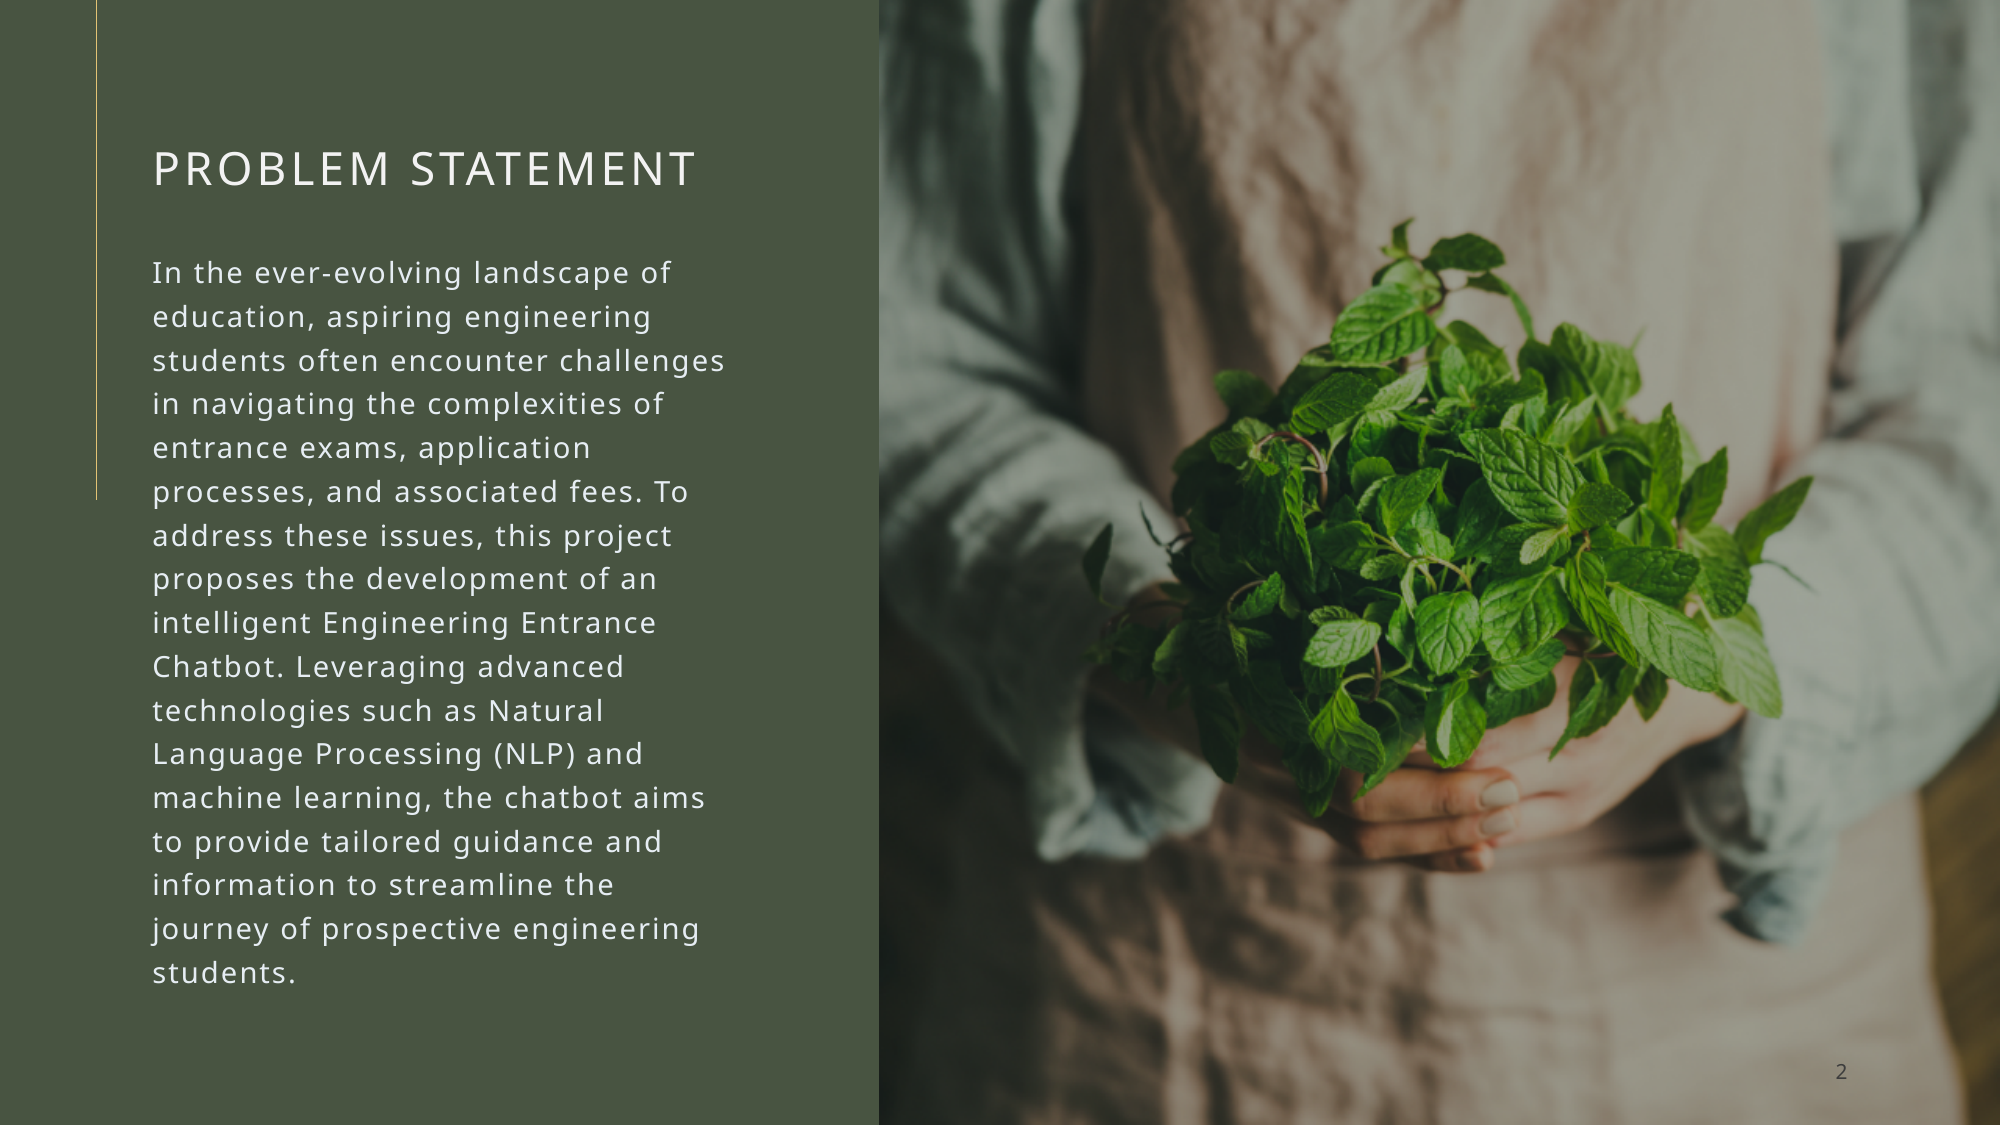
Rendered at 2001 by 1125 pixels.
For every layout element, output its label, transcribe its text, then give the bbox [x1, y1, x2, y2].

picture [879, 0, 2000, 1125]
subtitle In the ever-evolving landscape of education, aspiring engineering students often encounter challenges in navigating the complexities of entrance exams, application processes, and associated fees. To address these issues, this project proposes the development of an intelligent Engineering Entrance Chatbot. Leveraging advanced technologies such as Natural Language Processing (NLP) and machine learning, the chatbot aims to provide tailored guidance and information to streamline the journey of prospective engineering students. [137, 238, 742, 699]
title Problem Statement [137, 147, 742, 204]
